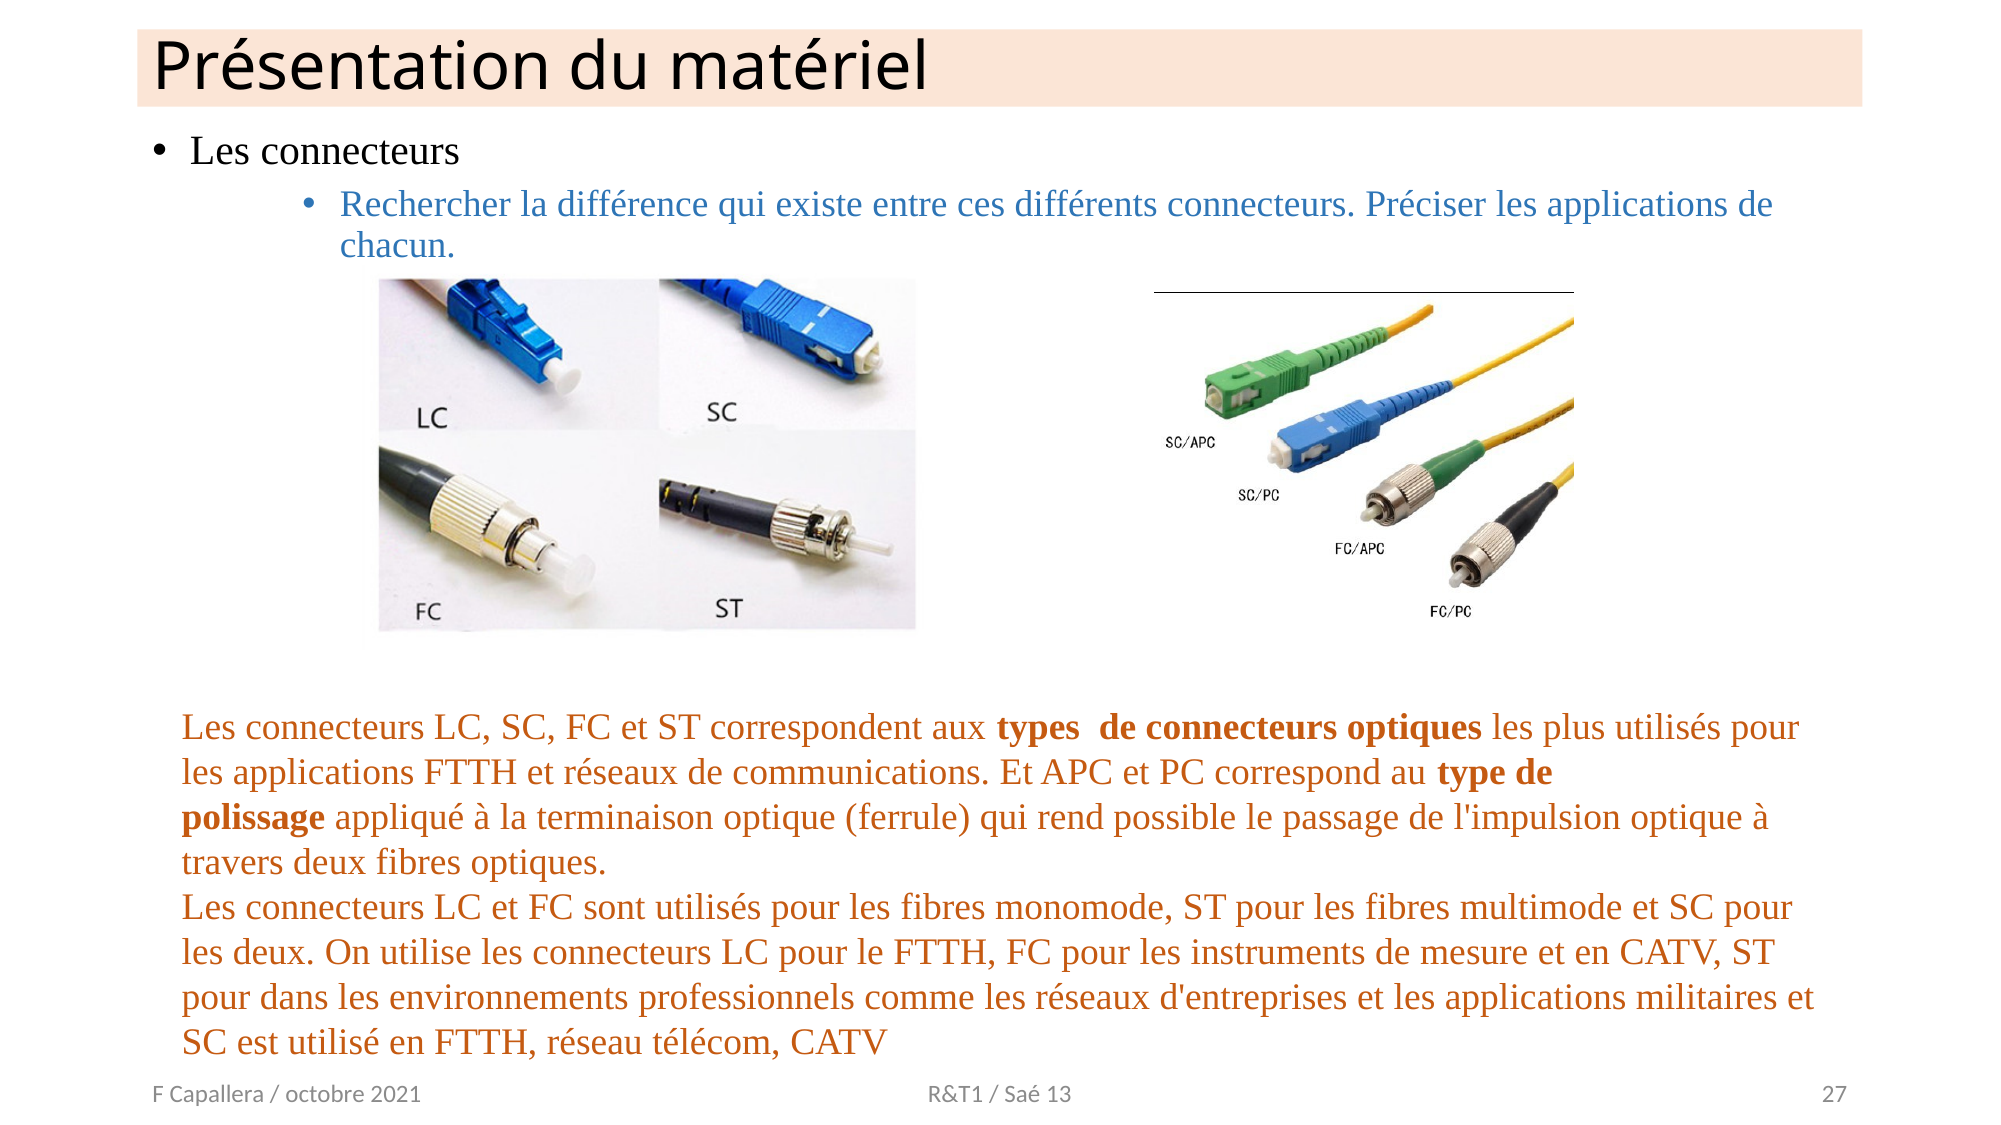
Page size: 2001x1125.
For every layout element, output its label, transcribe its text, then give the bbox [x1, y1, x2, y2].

slide_number F Capallera / octobre 2021 [137, 1062, 588, 1123]
text_box Les connecteurs LC, SC, FC et ST correspondent aux types de connecteurs optiques les plus utilisés pour les applications FTTH et réseaux de communications. Et APC et PC correspond au type de polissage appliqué à la terminaison optique (ferrule) qui rend possible le passage de l'impulsion optique à travers deux fibres optiques. Les connecteurs LC et FC sont utilisés pour les fibres monomode, ST pour les fibres multimode et SC pour les deux. On utilise les connecteurs LC pour le FTTH, FC pour les instruments de mesure et en CATV, ST pour dans les environnements professionnels comme les réseaux d'entreprises et les applications militaires et SC est utilisé en FTTH, réseau télécom, CATV [166, 694, 1839, 1070]
list Les connecteurs Rechercher la différence qui existe entre ces différents connecteurs. Préciser les applications de chacun. [137, 121, 1863, 1014]
footer R&T1 / Saé 13 [662, 1070, 1338, 1123]
title Présentation du matériel [137, 29, 1863, 107]
picture [362, 265, 929, 650]
picture [1153, 292, 1574, 624]
slide_number 27 [1412, 1062, 1863, 1123]
